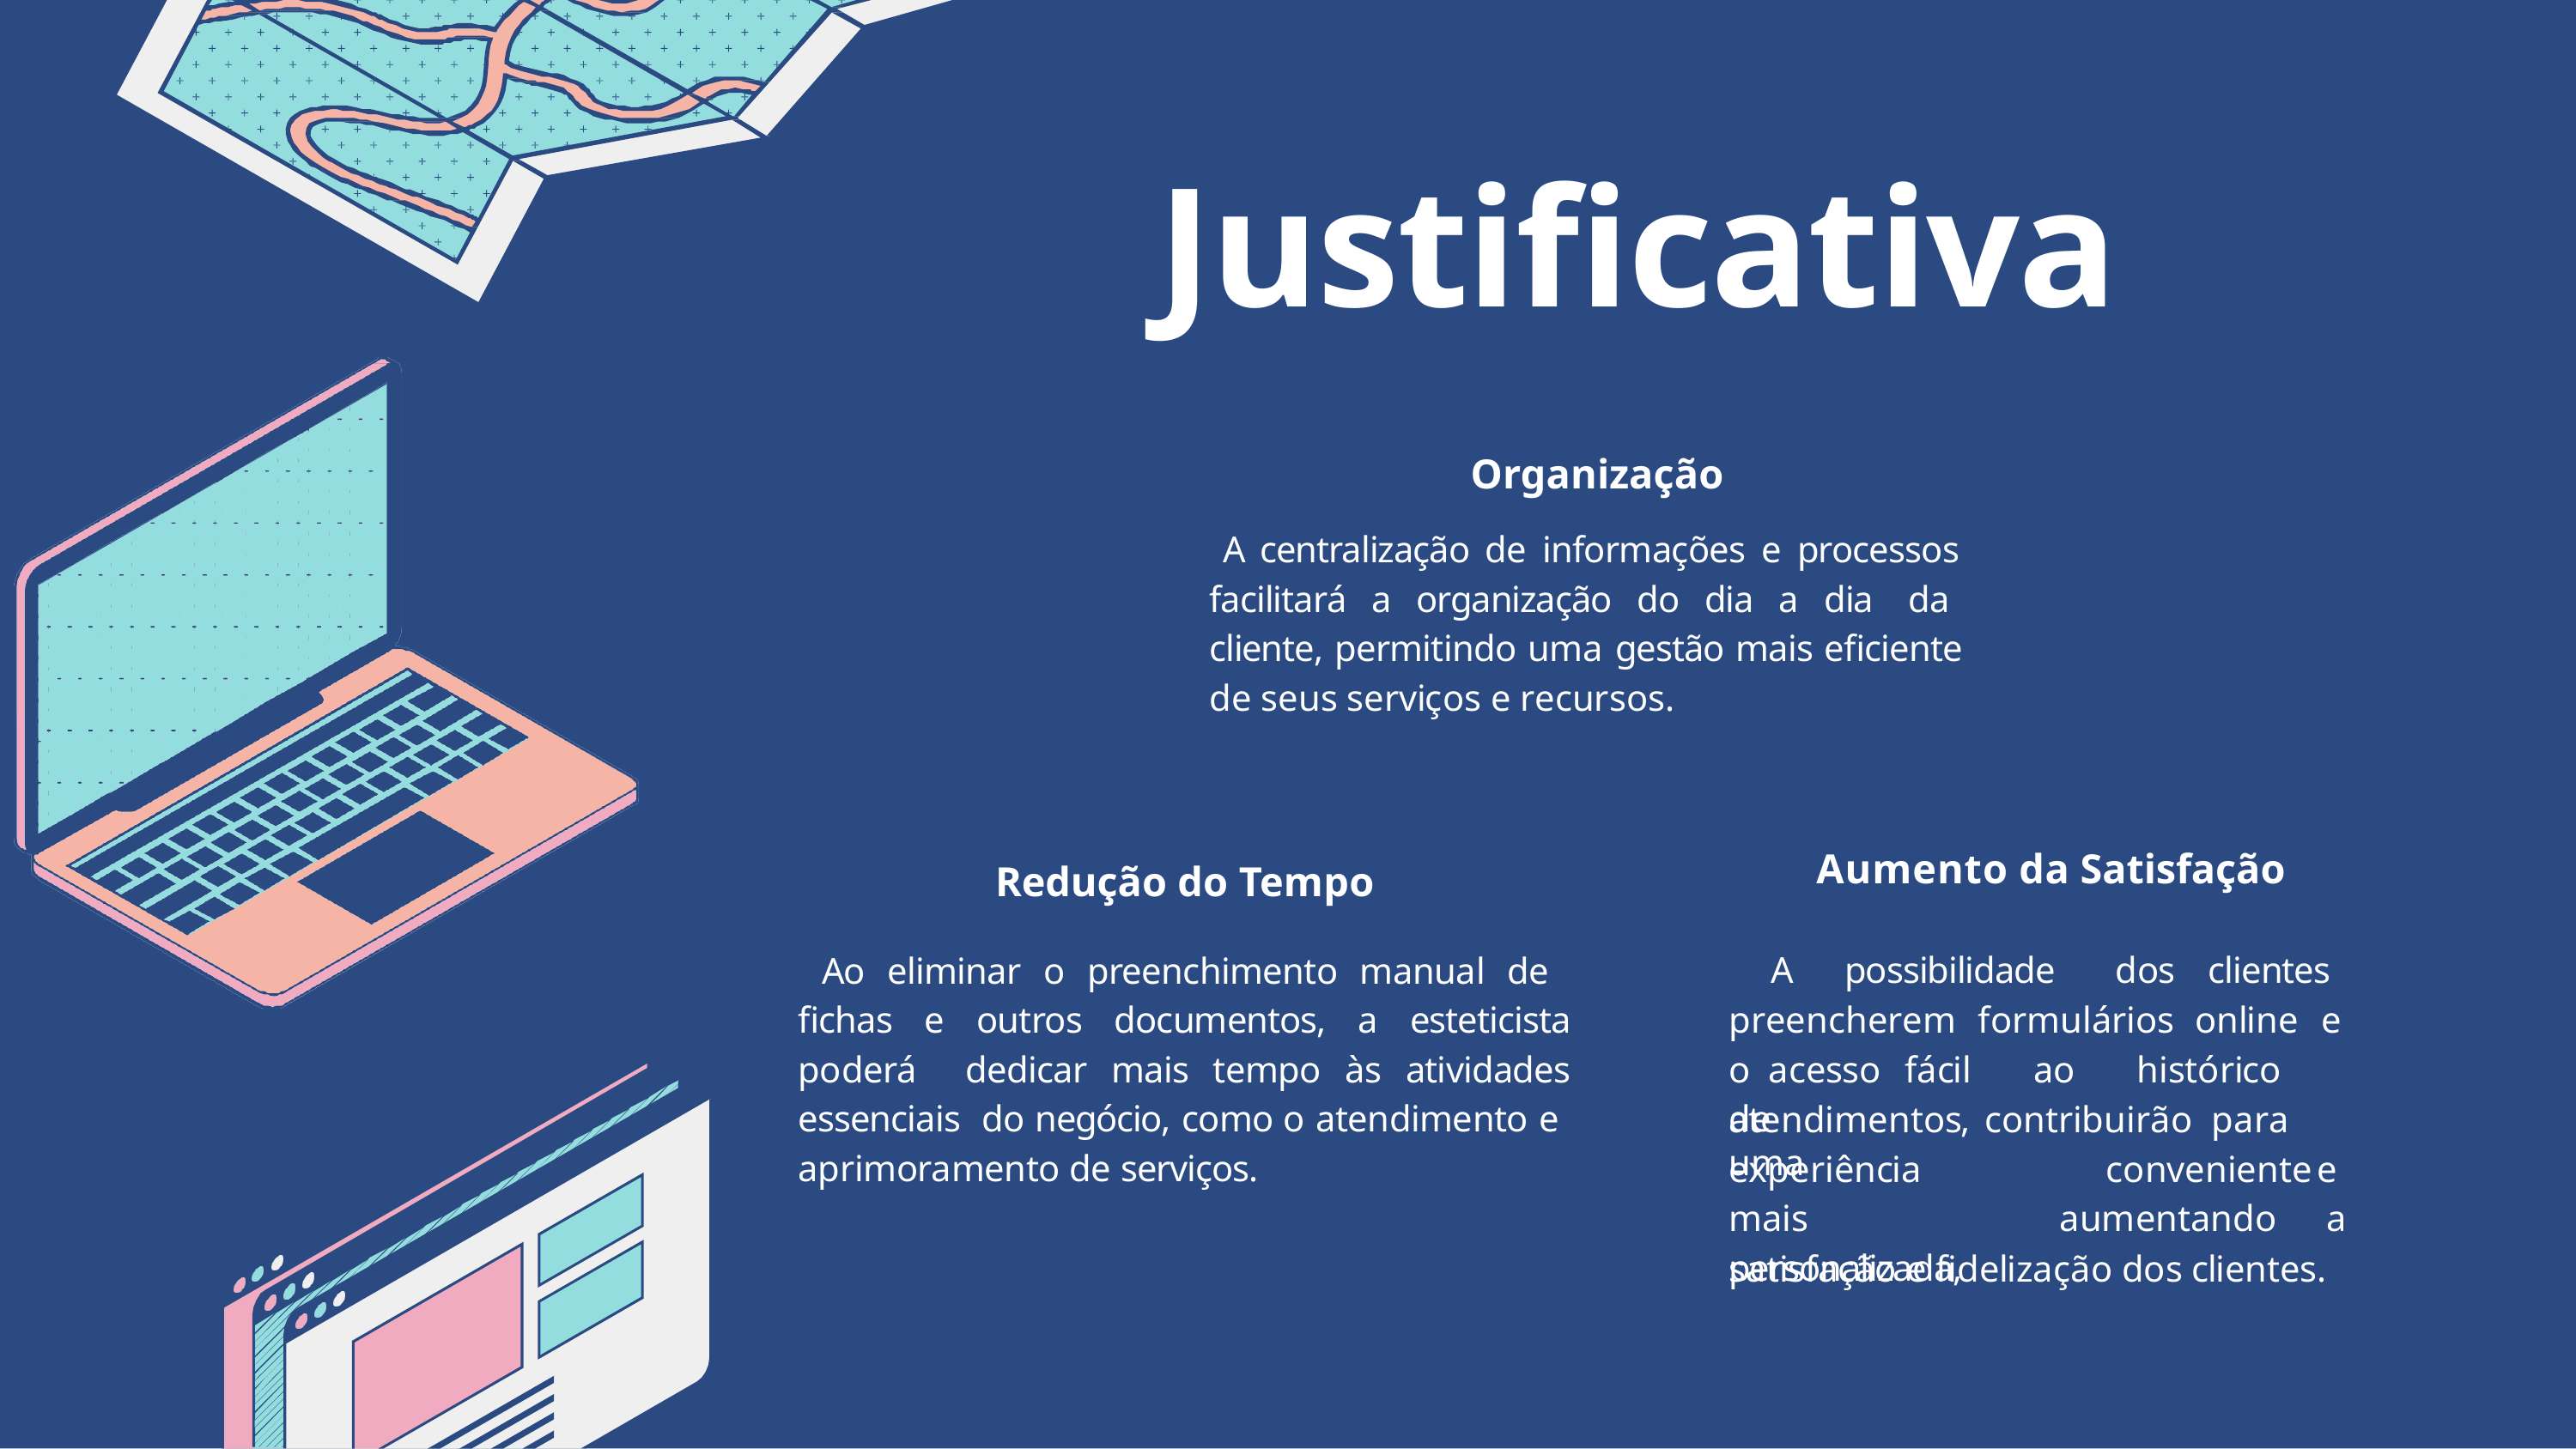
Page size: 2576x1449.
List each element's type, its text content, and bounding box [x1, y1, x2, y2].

text_box Organização A centralização de informações e processos facilitará a organização do dia a dia da cliente, permitindo uma gestão mais eficiente de seus serviços e recursos. [1207, 446, 1975, 718]
text_box Redução do Tempo [993, 853, 1382, 905]
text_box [110, 0, 969, 308]
text_box Ao eliminar o preenchimento manual de fichas e outros documentos, a esteticista poderá dedicar mais tempo às atividades essenciais do negócio, como o atendimento e aprimoramento de serviços. [796, 939, 1571, 1189]
text_box experiência mais personalizada, [1727, 1138, 2056, 1244]
text_box atendimentos, contribuirão para uma [1727, 1095, 2385, 1184]
title Justificativa [1156, 140, 2139, 385]
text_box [221, 1039, 713, 1449]
text_box satisfação e fidelização dos clientes. [1727, 1244, 2328, 1289]
text_box Aumento da Satisfação A possibilidade dos clientes [1725, 841, 2384, 991]
text_box preencherem formulários online e o acesso fácil ao histórico de [1727, 989, 2385, 1095]
text_box conveniente e aumentando a [2057, 1138, 2385, 1240]
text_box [14, 357, 639, 1009]
